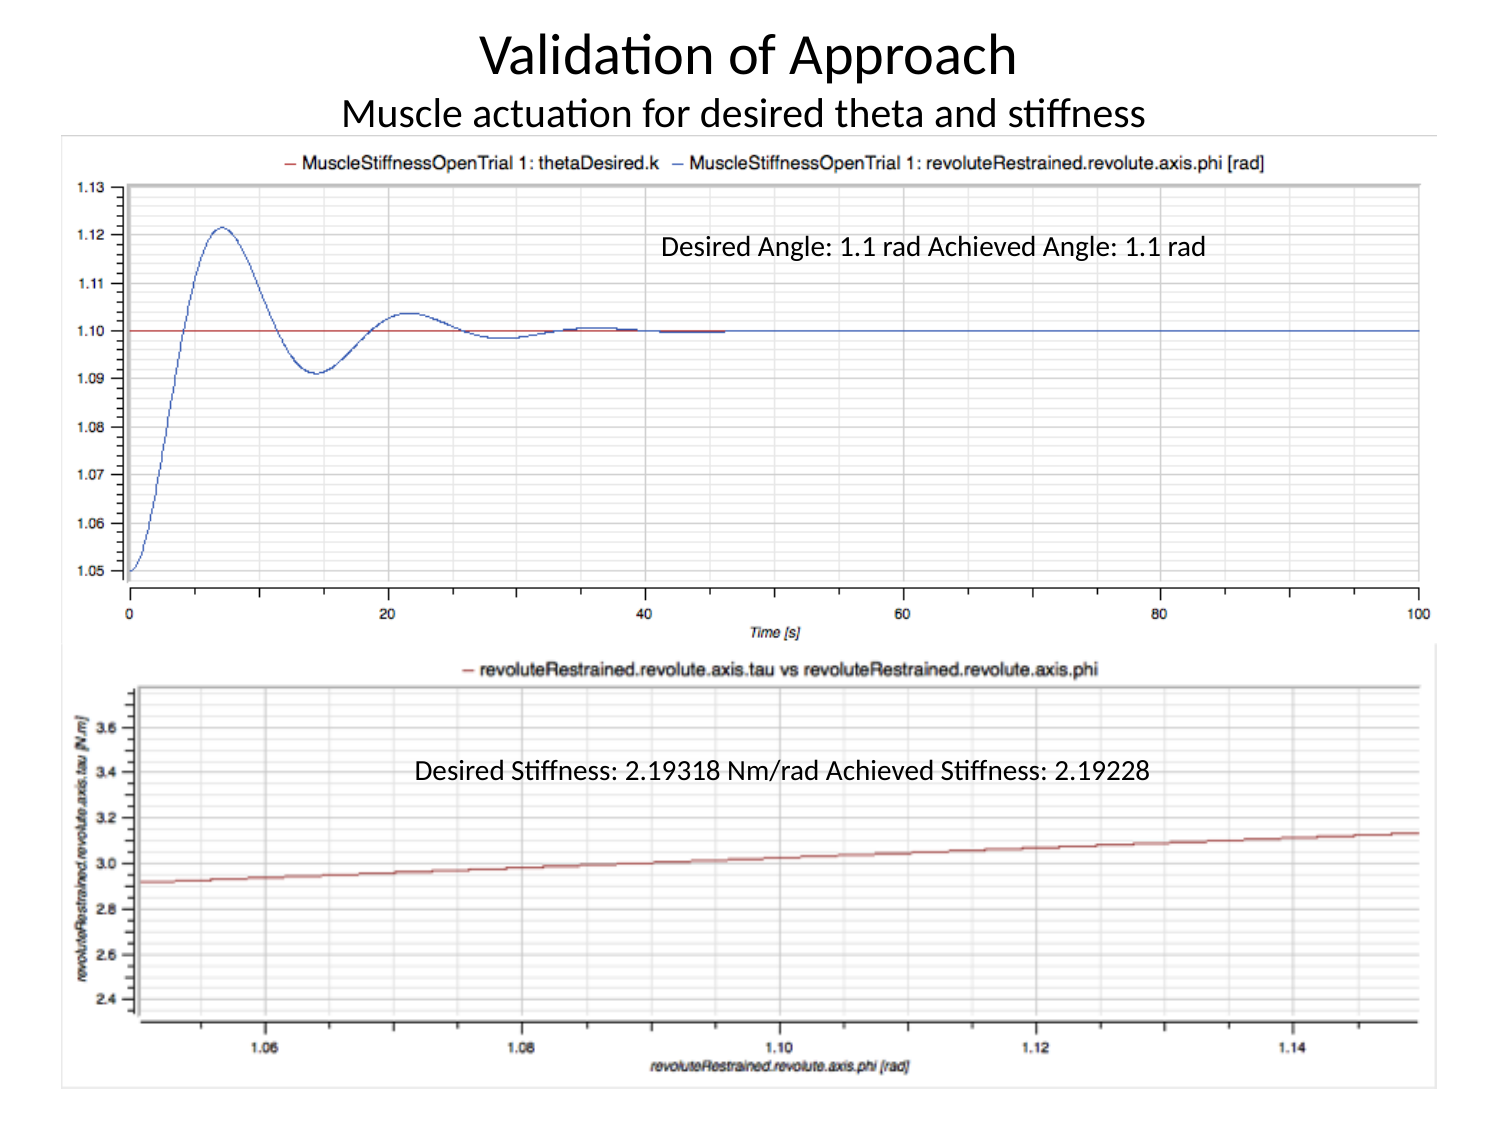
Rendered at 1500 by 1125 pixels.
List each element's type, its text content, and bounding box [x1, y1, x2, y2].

picture [61, 135, 1437, 1089]
text_box Validation of Approach Muscle actuation for desired theta and stiffness [326, 8, 1171, 133]
